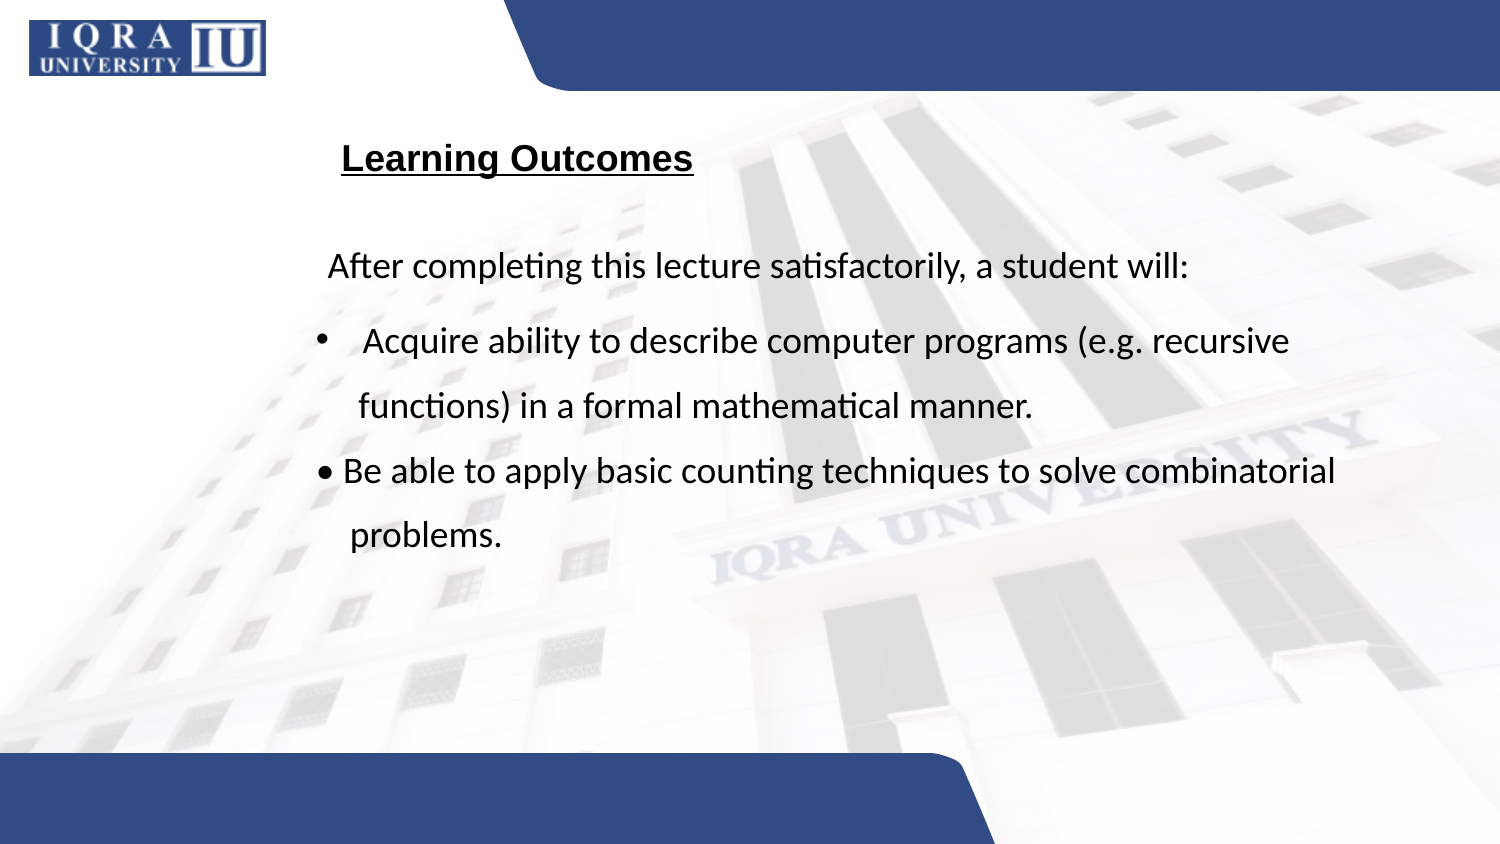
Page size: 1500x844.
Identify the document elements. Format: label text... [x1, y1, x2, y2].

text_box After completing this lecture satisfactorily, a student will: [312, 230, 1365, 294]
text_box Learning Outcomes [326, 126, 709, 187]
text_box Acquire ability to describe computer programs (e.g. recursive functions) in a formal mathematical manner. • Be able to apply basic counting techniques to solve combinatorial problems. [301, 305, 1427, 563]
text_box [29, 20, 266, 76]
